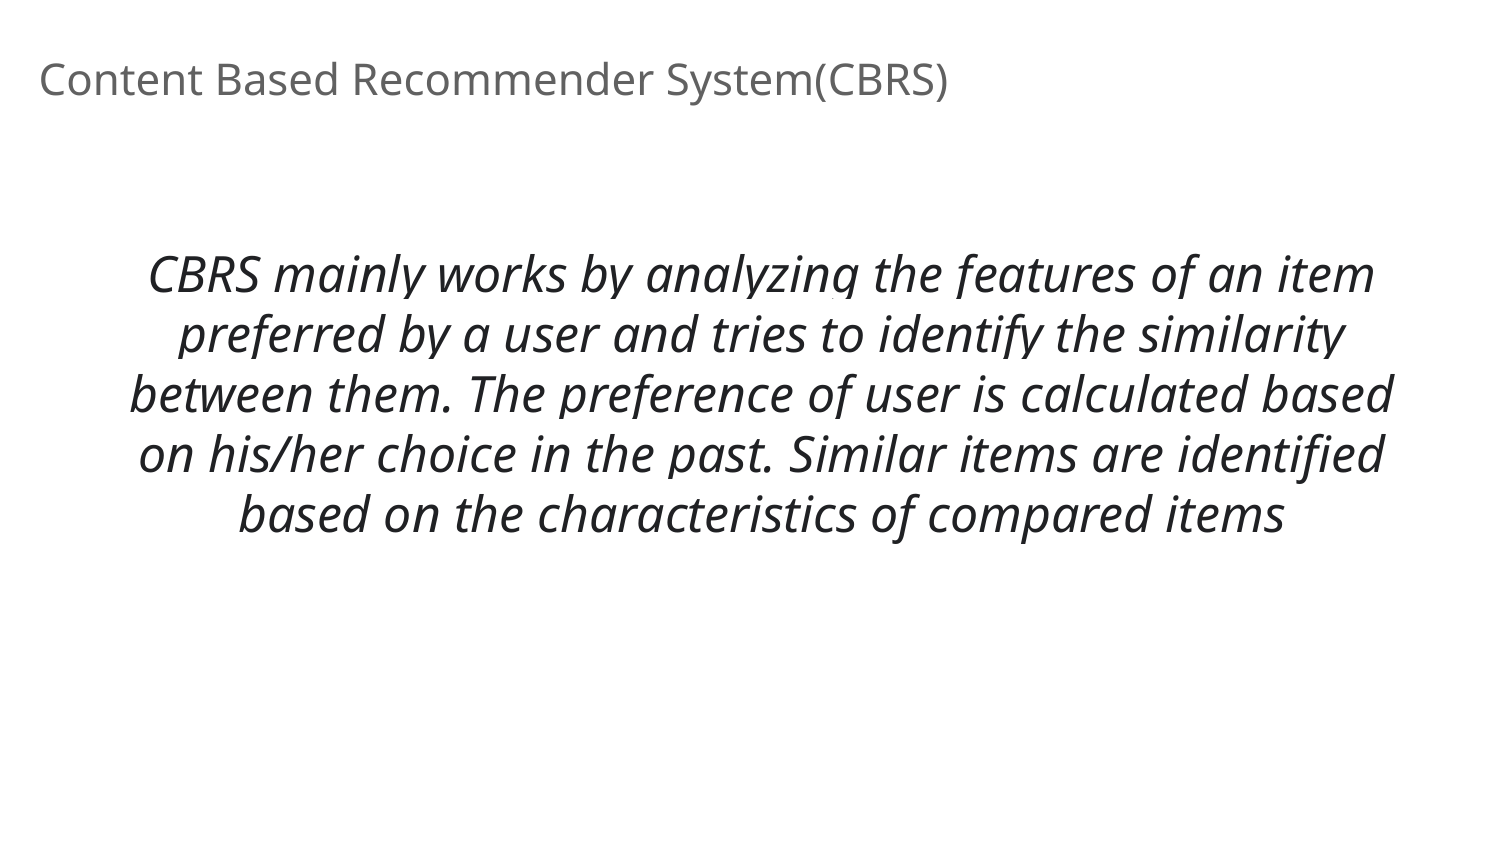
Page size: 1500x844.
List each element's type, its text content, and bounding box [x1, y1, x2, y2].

text_box CBRS mainly works by analyzing the features of an item preferred by a user and tries to identify the similarity between them. The preference of user is calculated based on his/her choice in the past. Similar items are identified based on the characteristics of compared items [87, 227, 1438, 599]
list Content Based Recommender System(CBRS) [23, 28, 1008, 127]
